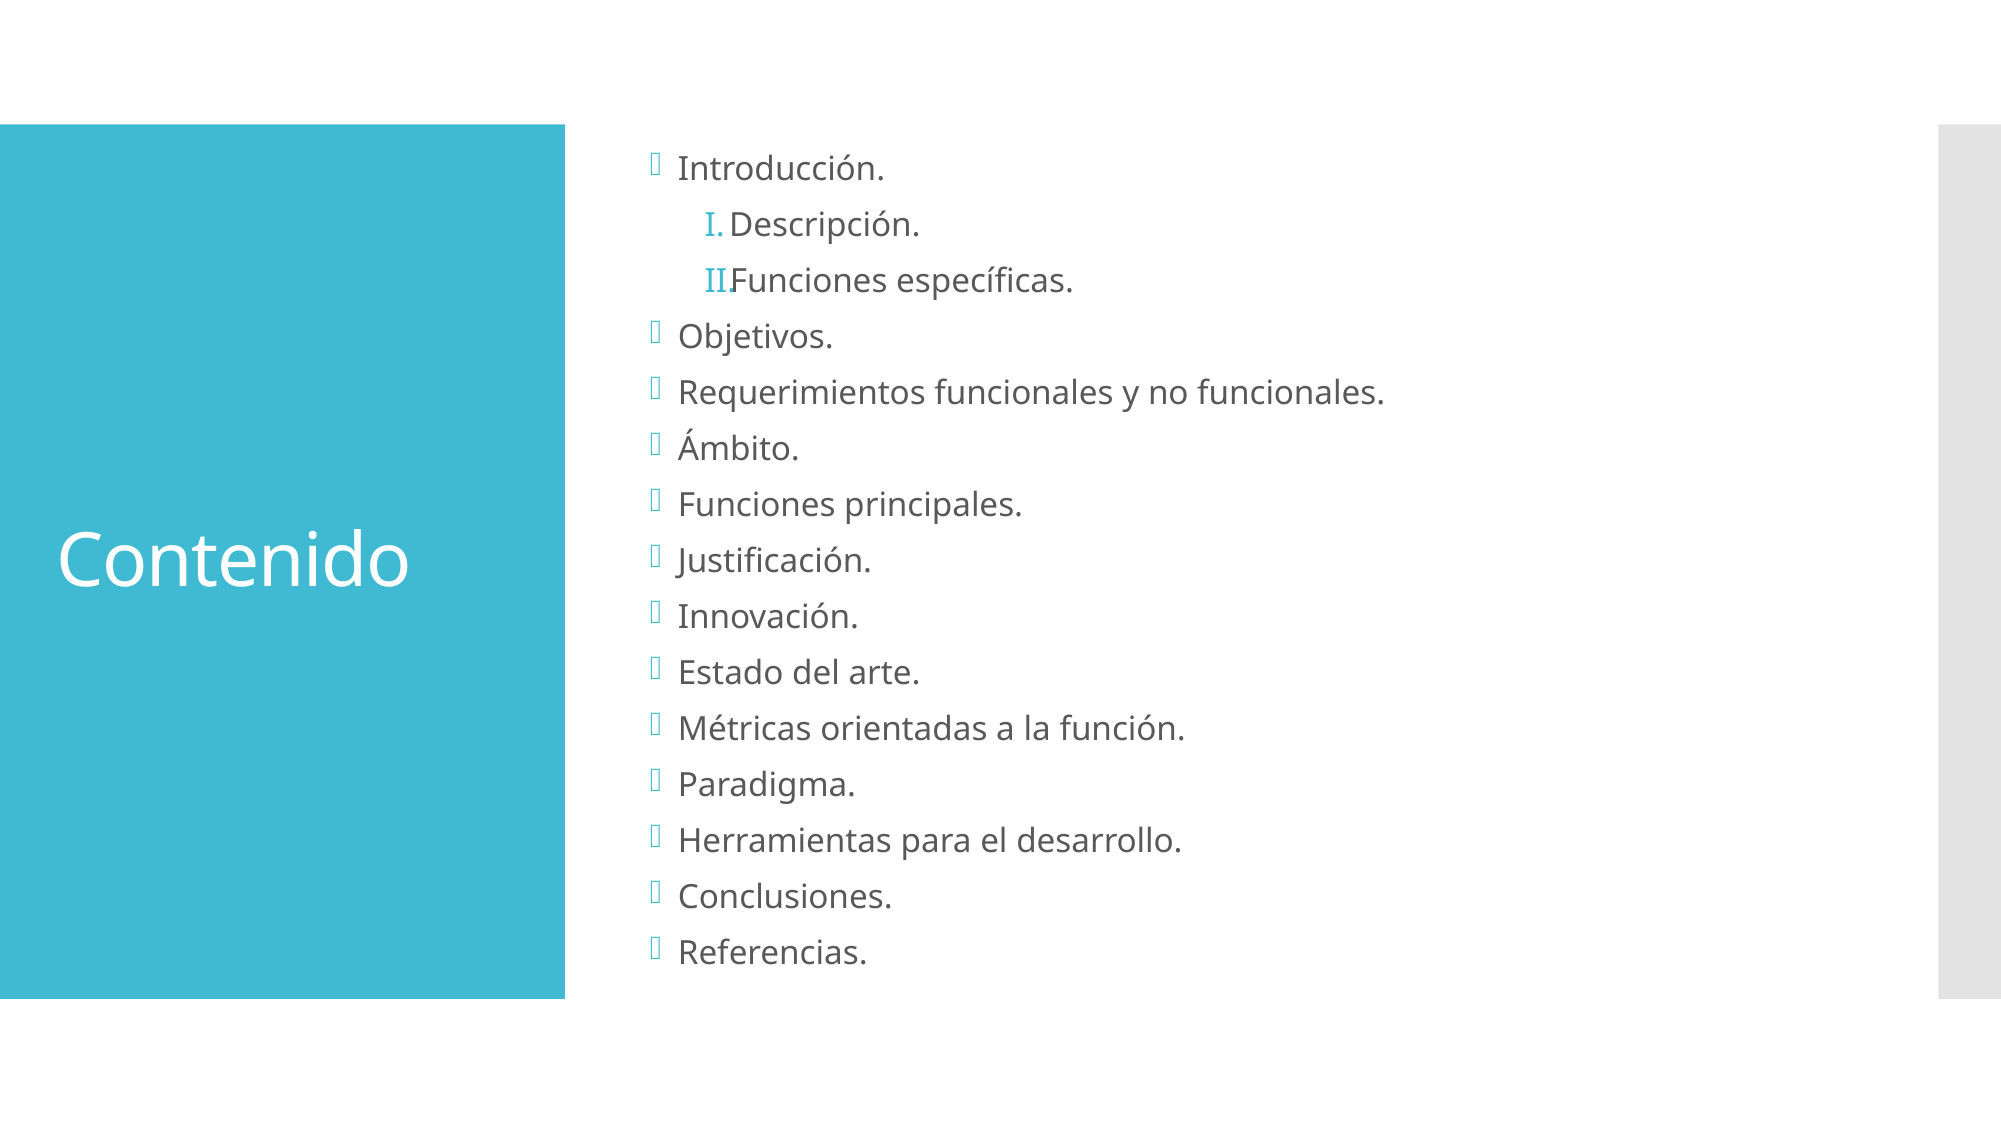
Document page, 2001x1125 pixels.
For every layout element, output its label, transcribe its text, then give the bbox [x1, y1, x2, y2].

list Introducción. Descripción. Funciones específicas. Objetivos. Requerimientos funcionales y no funcionales. Ámbito. Funciones principales. Justificación. Innovación. Estado del arte. Métricas orientadas a la función. Paradigma. Herramientas para el desarrollo. Conclusiones. Referencias. [634, 141, 1835, 982]
title Contenido [41, 184, 525, 940]
